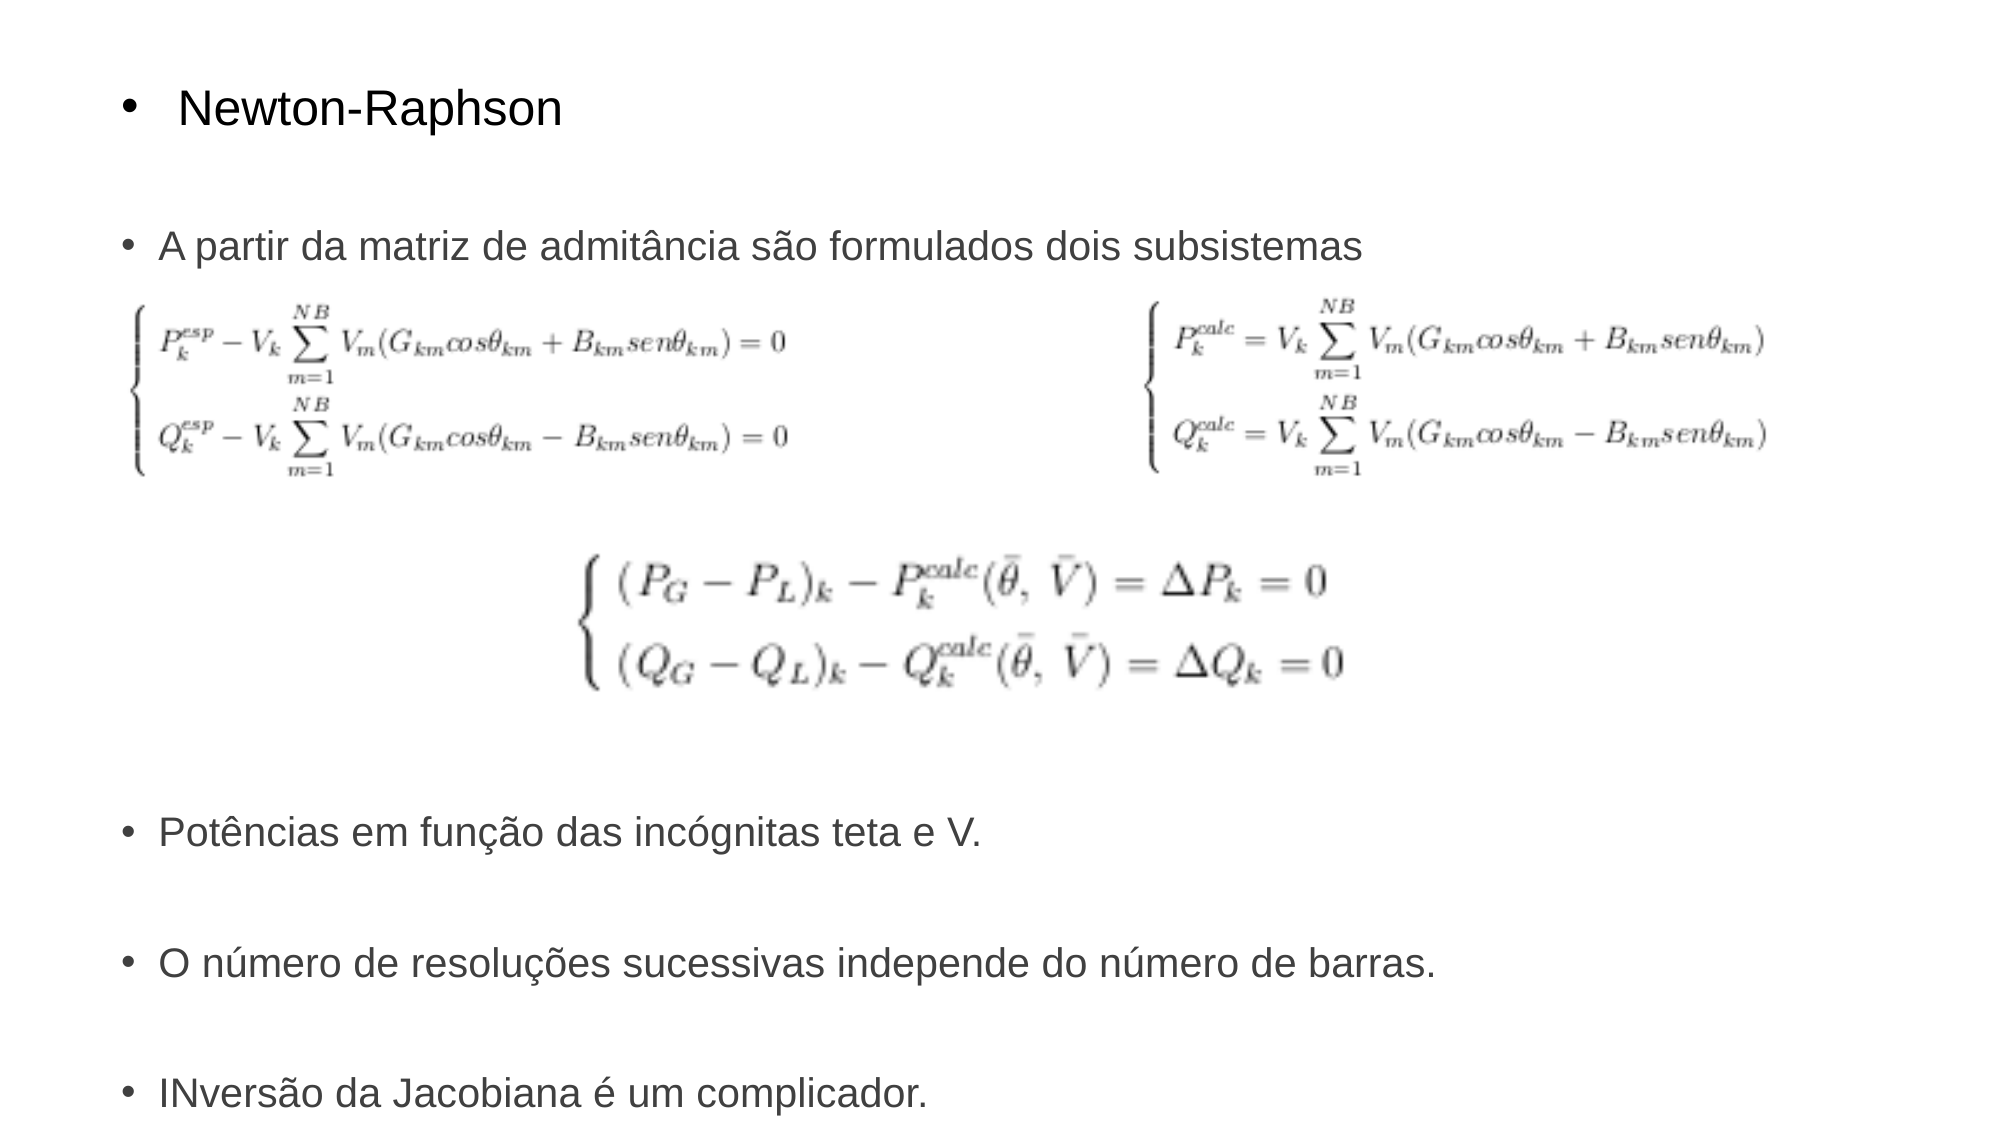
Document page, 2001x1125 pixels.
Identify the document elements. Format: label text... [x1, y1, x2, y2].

list A partir da matriz de admitância são formulados dois subsistemas Potências em função das incógnitas teta e V. O número de resoluções sucessivas independe do número de barras. INversão da Jacobiana é um complicador. [106, 516, 1832, 1125]
title Newton-Raphson [106, 0, 1832, 217]
picture [106, 281, 1832, 729]
list A partir da matriz de admitância são formulados dois subsistemas Potências em função das incógnitas teta e V. O número de resoluções sucessivas independe do número de barras. INversão da Jacobiana é um complicador. [106, 217, 1832, 515]
